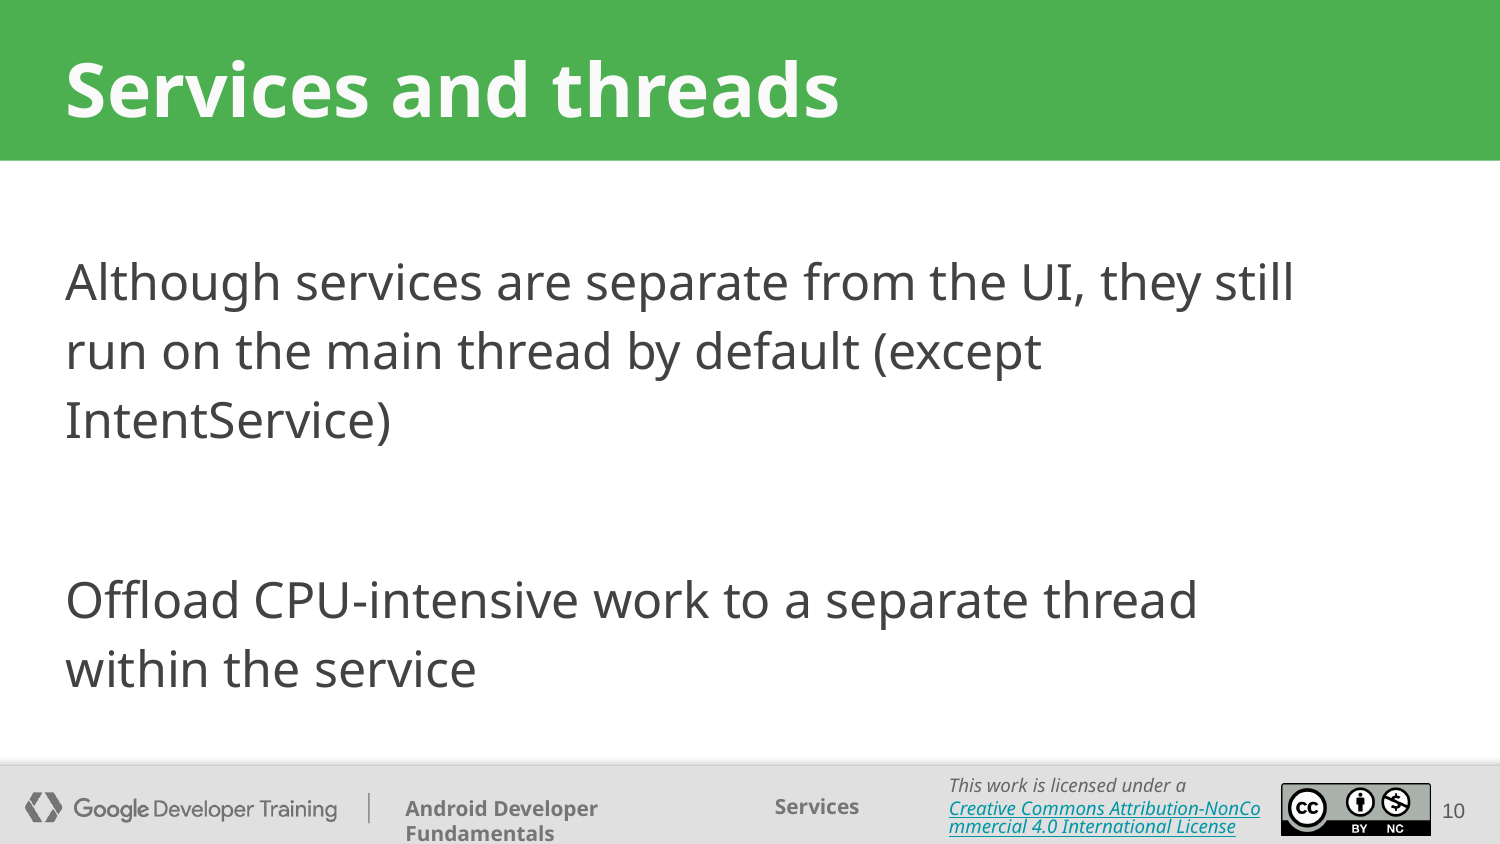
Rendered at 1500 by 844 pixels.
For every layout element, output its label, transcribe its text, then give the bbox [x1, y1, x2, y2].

text_box Services and threads [51, 27, 1449, 122]
text_box <number> [1389, 777, 1480, 842]
picture [0, 161, 1500, 844]
text_box Although services are separate from the UI, they still run on the main thread by default (except IntentService) Offload CPU-intensive work to a separate thread within the service [51, 226, 1359, 699]
